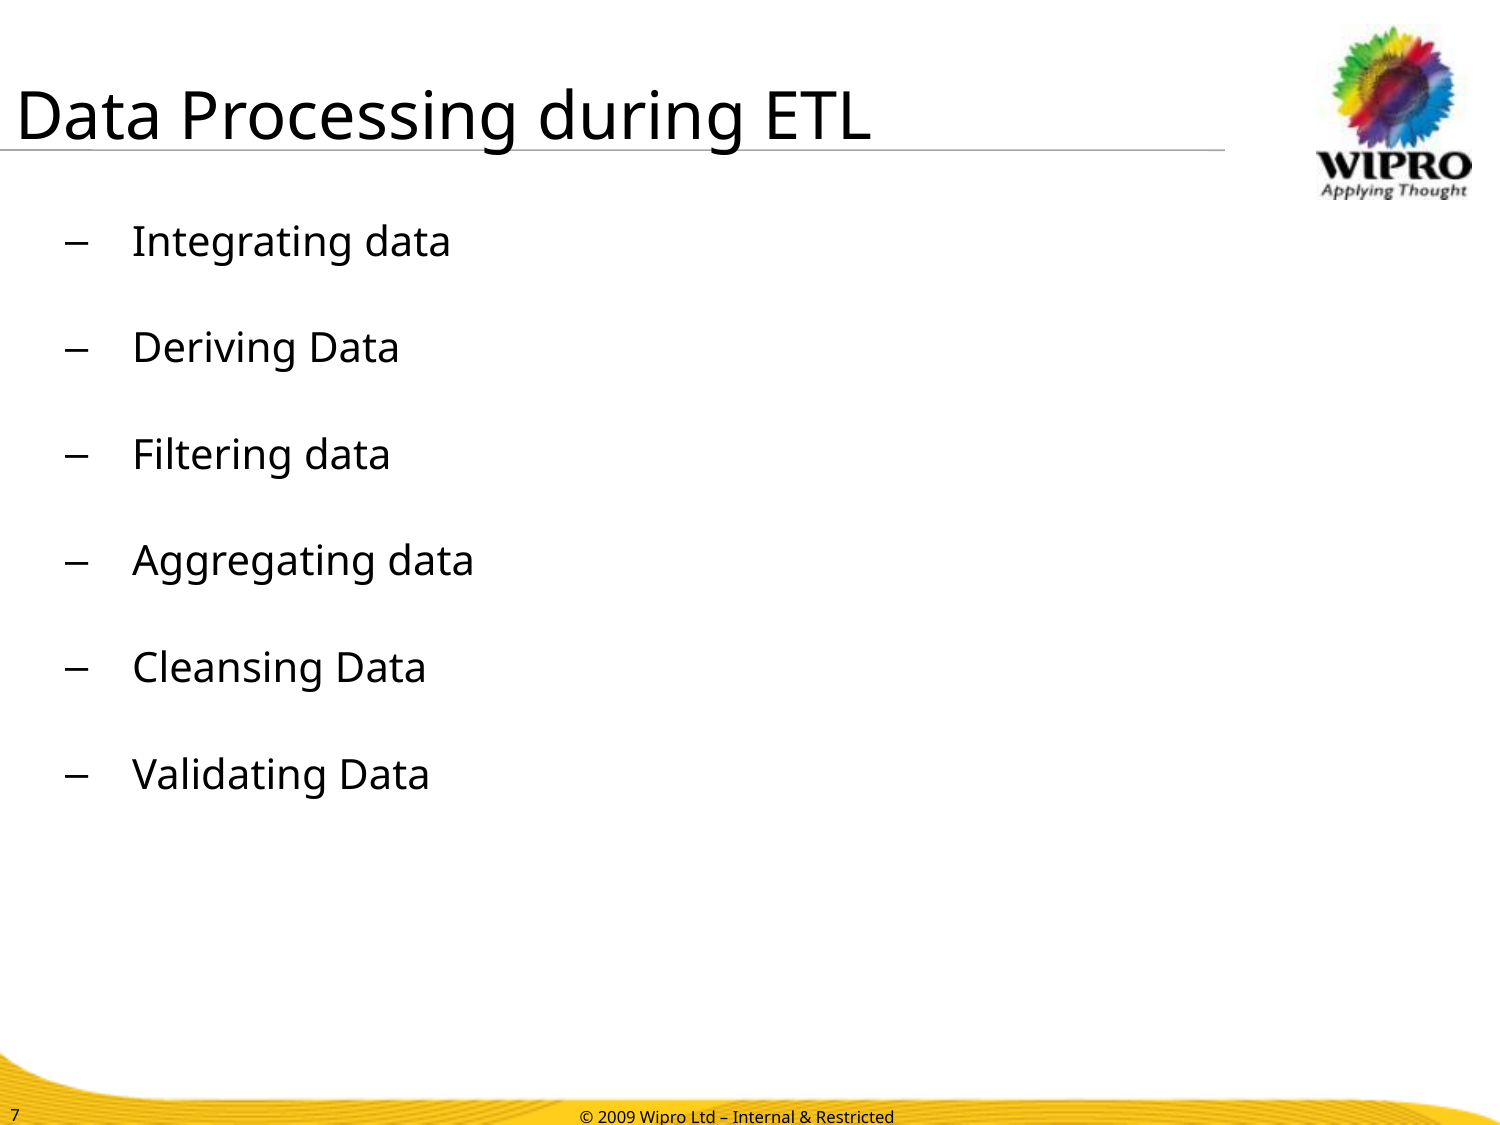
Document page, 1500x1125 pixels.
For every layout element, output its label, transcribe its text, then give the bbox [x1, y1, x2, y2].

picture [0, 1037, 1500, 1125]
picture [1316, 24, 1472, 200]
text_box Integrating data Deriving Data Filtering data Aggregating data Cleansing Data Validating Data [49, 212, 1413, 913]
title Data Processing during ETL [0, 37, 1241, 188]
